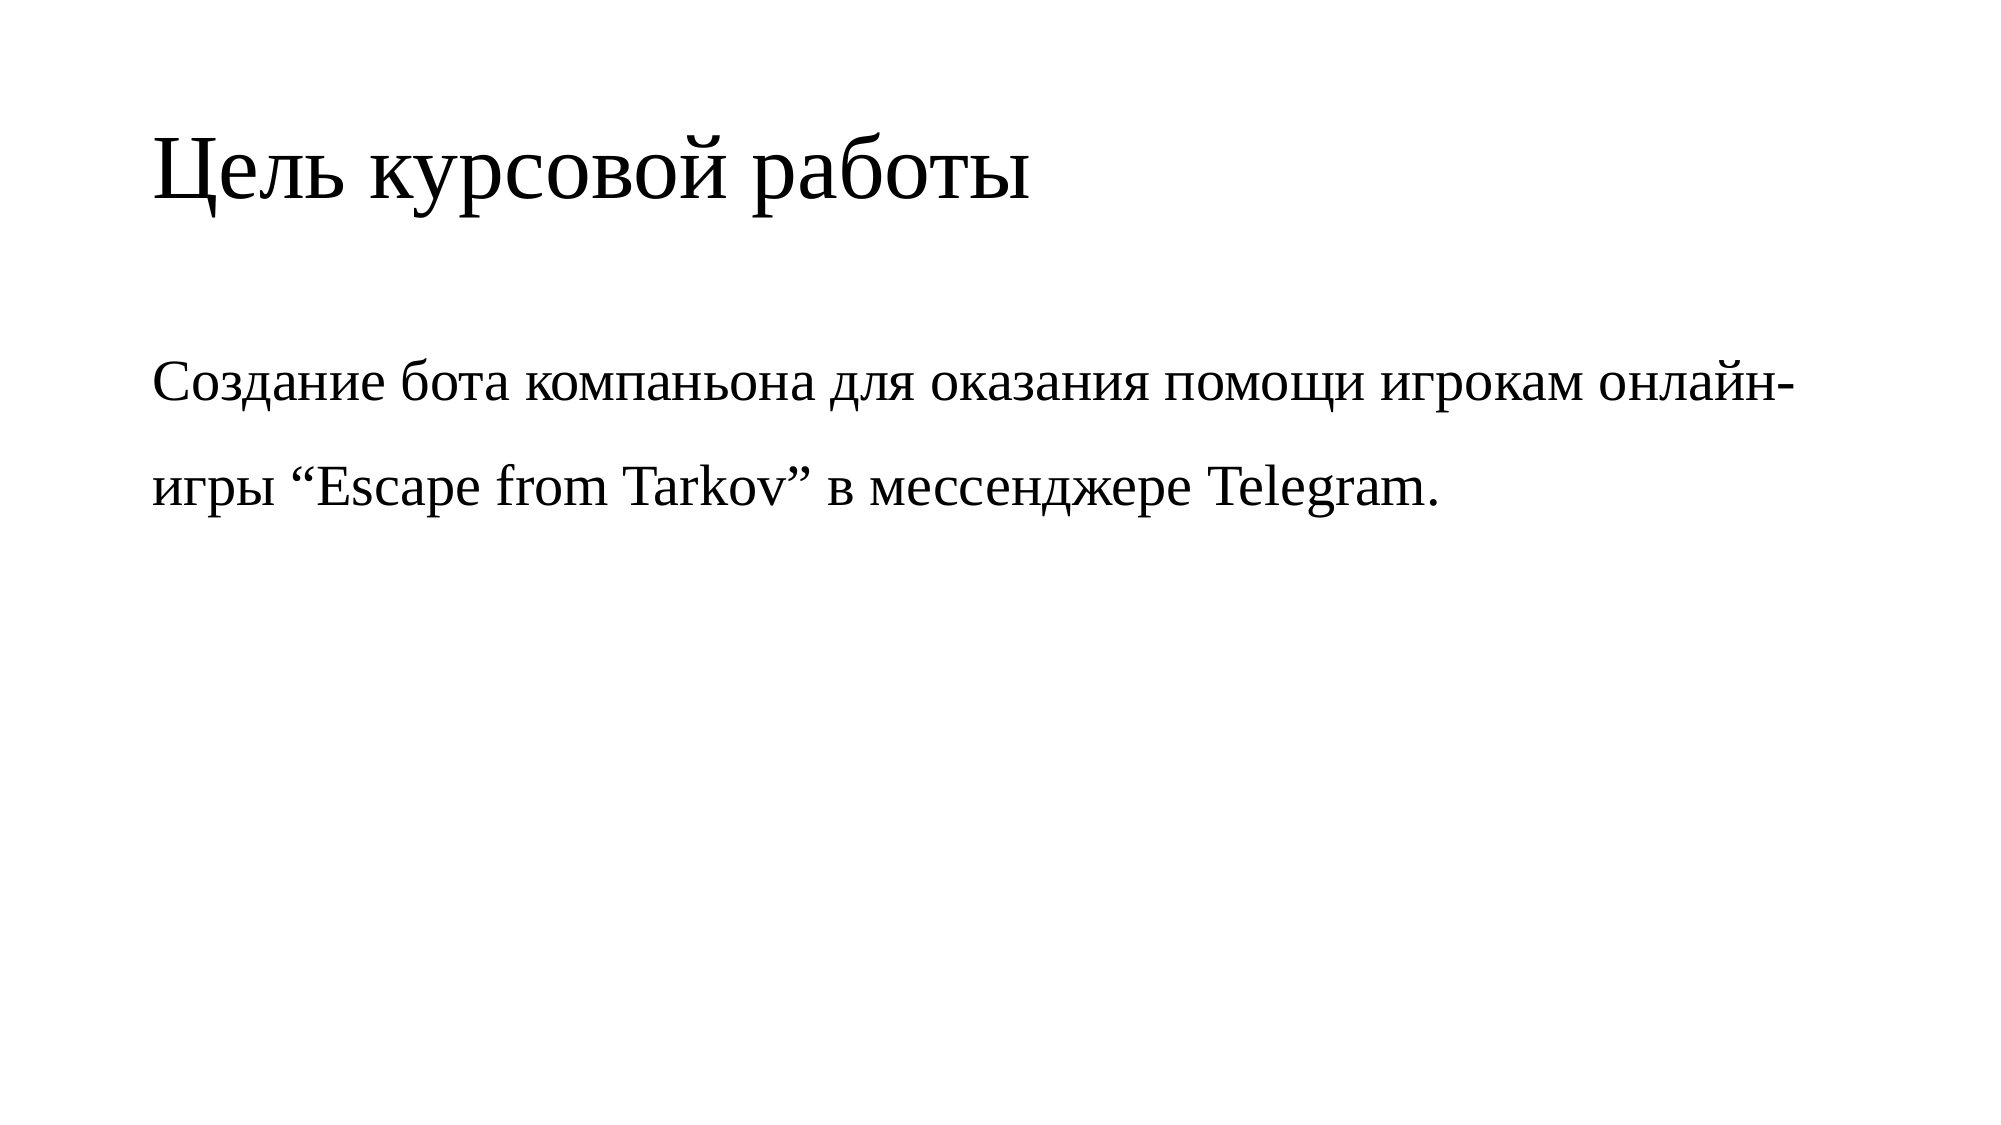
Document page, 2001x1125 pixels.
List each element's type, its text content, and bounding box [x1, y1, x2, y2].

list Создание бота компаньона для оказания помощи игрокам онлайн-игры “Escape from Tarkov” в мессенджере Telegram. [137, 299, 1863, 1014]
title Цель курсовой работы [137, 59, 1863, 278]
